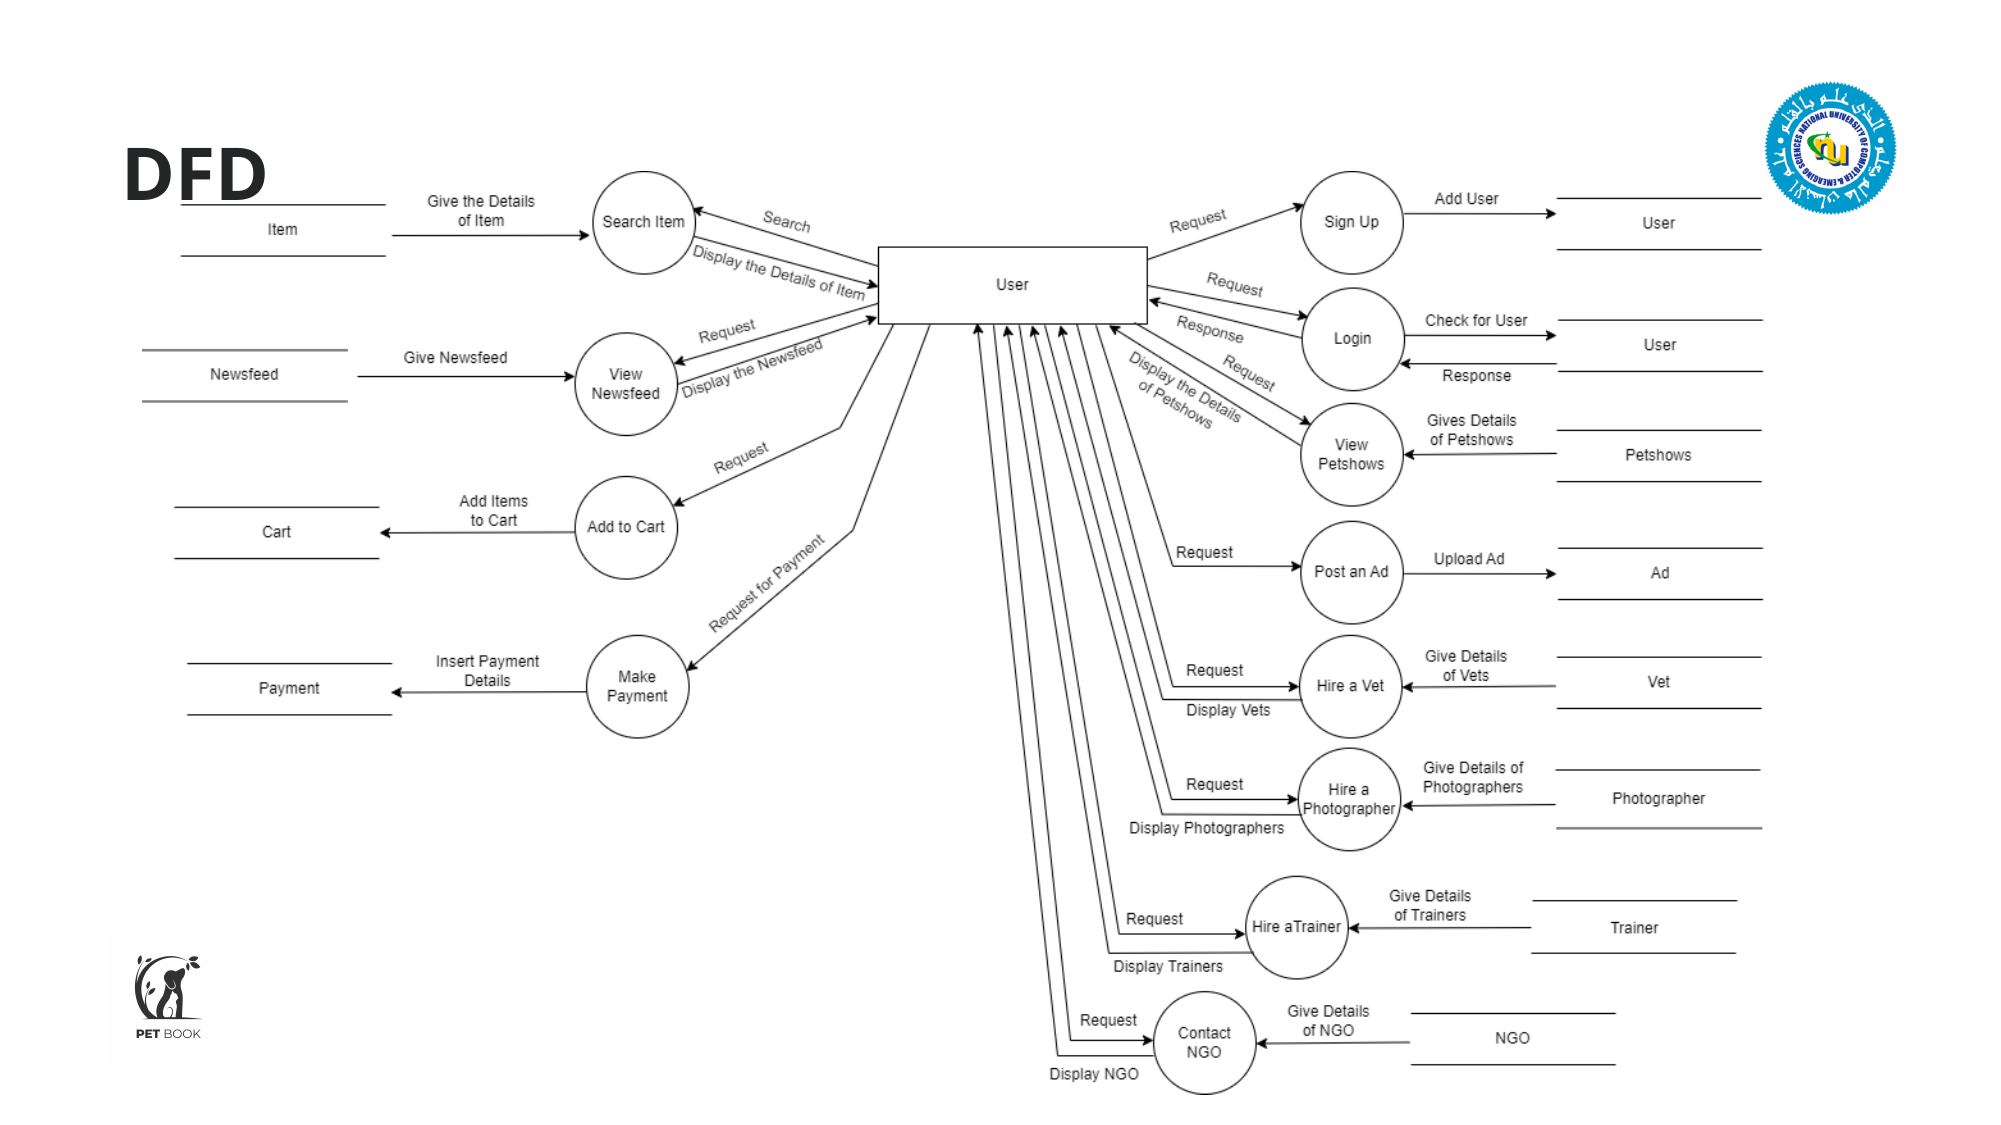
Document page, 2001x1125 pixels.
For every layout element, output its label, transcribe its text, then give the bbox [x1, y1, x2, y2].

text_box DFD [106, 120, 862, 223]
picture [1821, 95, 1848, 105]
picture [1869, 168, 1874, 176]
picture [106, 81, 1897, 1095]
picture [1790, 110, 1802, 119]
picture [1807, 190, 1825, 197]
picture [1782, 124, 1790, 133]
picture [1846, 190, 1856, 198]
picture [1785, 164, 1793, 175]
picture [1874, 164, 1880, 171]
picture [1791, 109, 1870, 188]
picture [1840, 155, 1897, 215]
picture [1805, 101, 1814, 109]
picture [1779, 148, 1786, 163]
picture [1876, 148, 1883, 163]
picture [1859, 180, 1869, 188]
